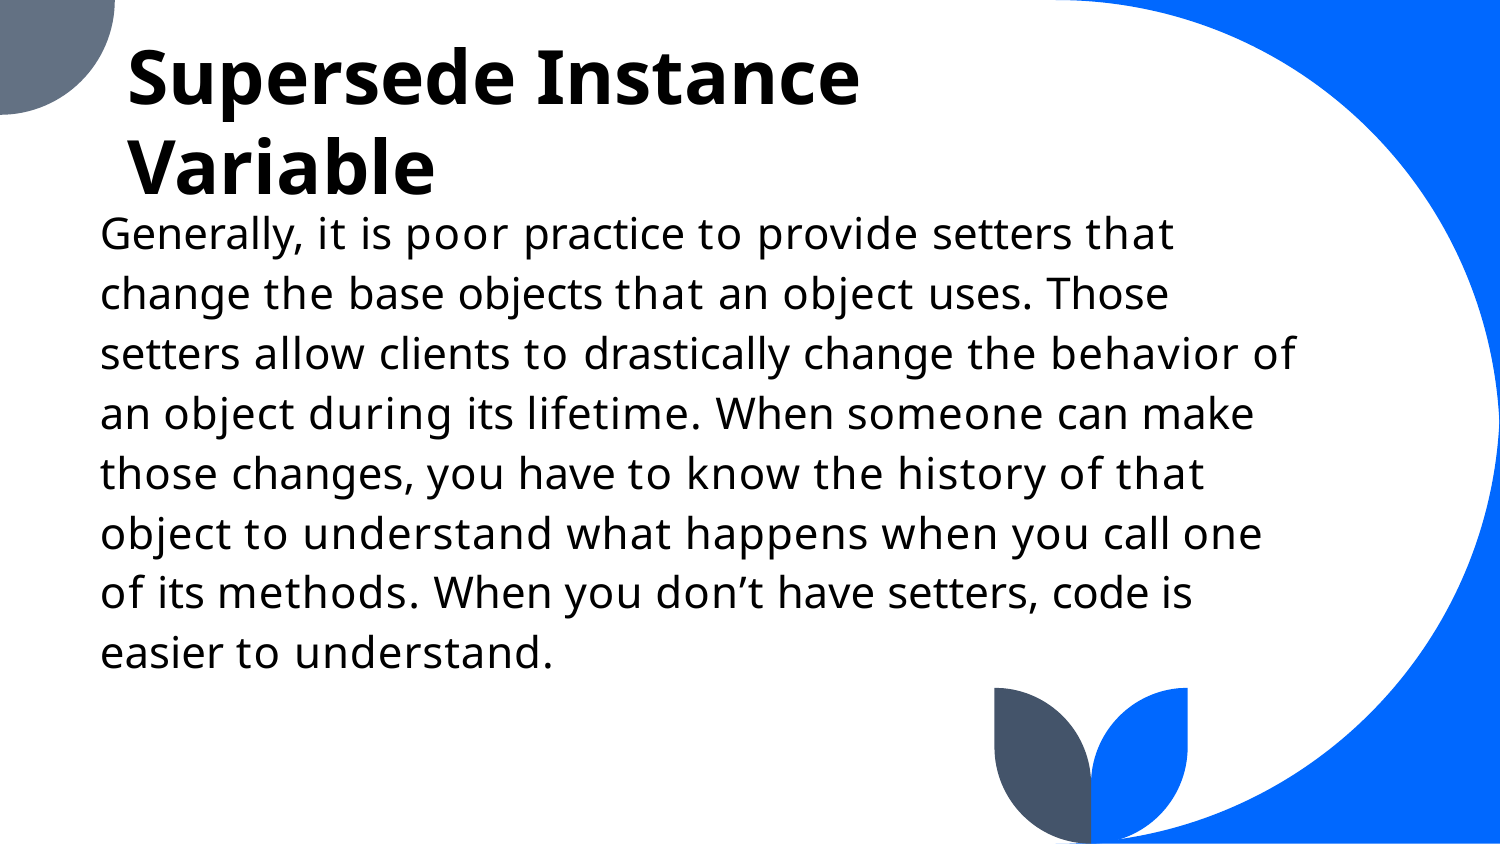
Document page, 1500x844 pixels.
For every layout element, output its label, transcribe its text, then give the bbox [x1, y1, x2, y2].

text_box Supersede Instance Variable [112, 21, 1150, 217]
list Generally, it is poor practice to provide setters that change the base objects that an object uses. Those setters allow clients to drastically change the behavior of an object during its lifetime. When someone can make those changes, you have to know the history of that object to understand what happens when you call one of its methods. When you don’t have setters, code is easier to understand. [99, 196, 1304, 678]
